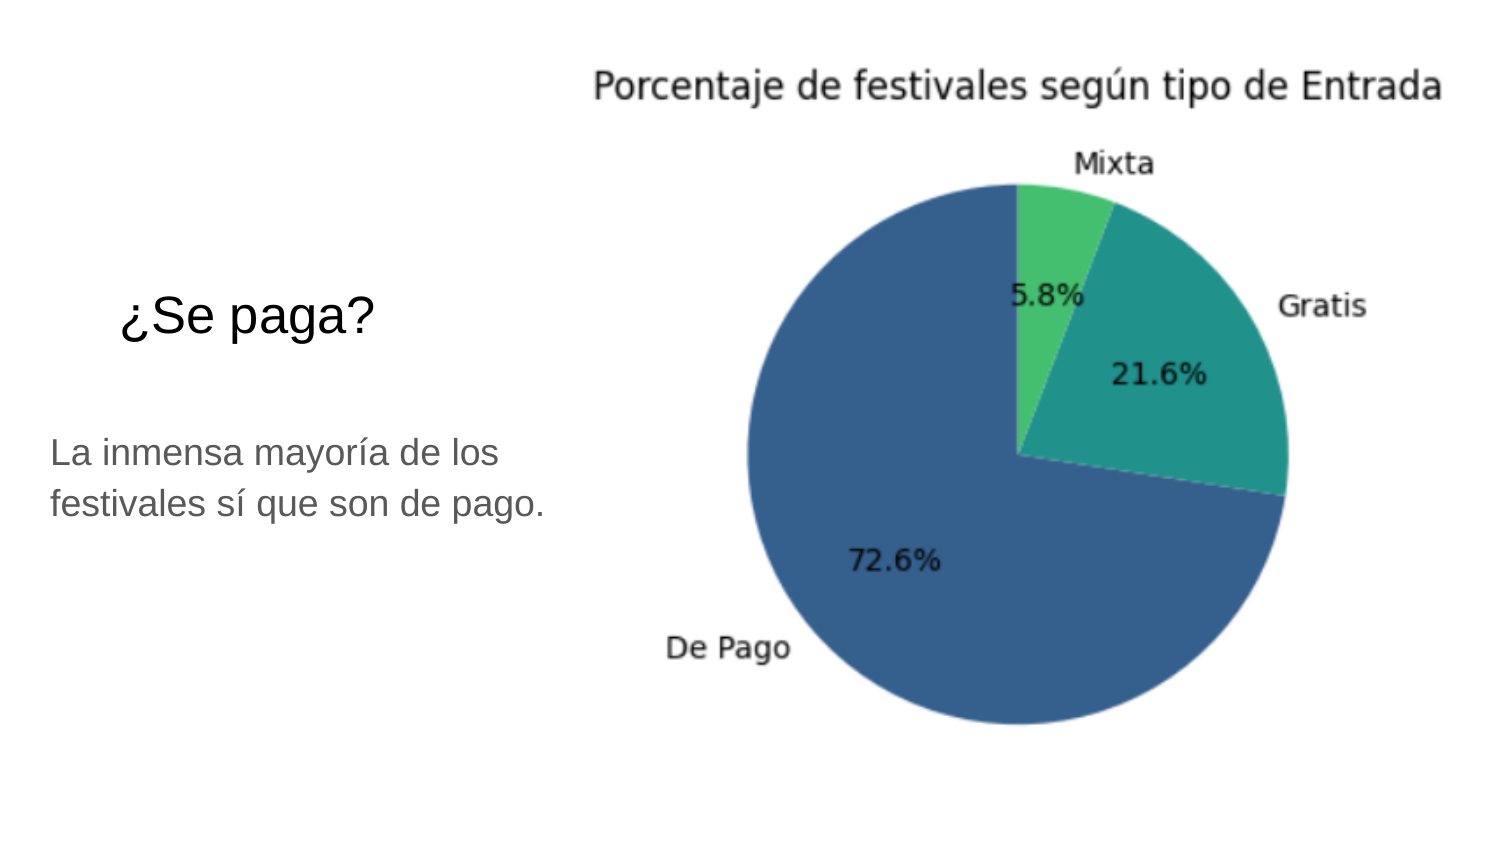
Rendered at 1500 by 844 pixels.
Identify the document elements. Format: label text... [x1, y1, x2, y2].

list La inmensa mayoría de los festivales sí que son de pago. [35, 405, 575, 557]
title ¿Se paga? [104, 266, 413, 361]
picture [580, 49, 1450, 788]
